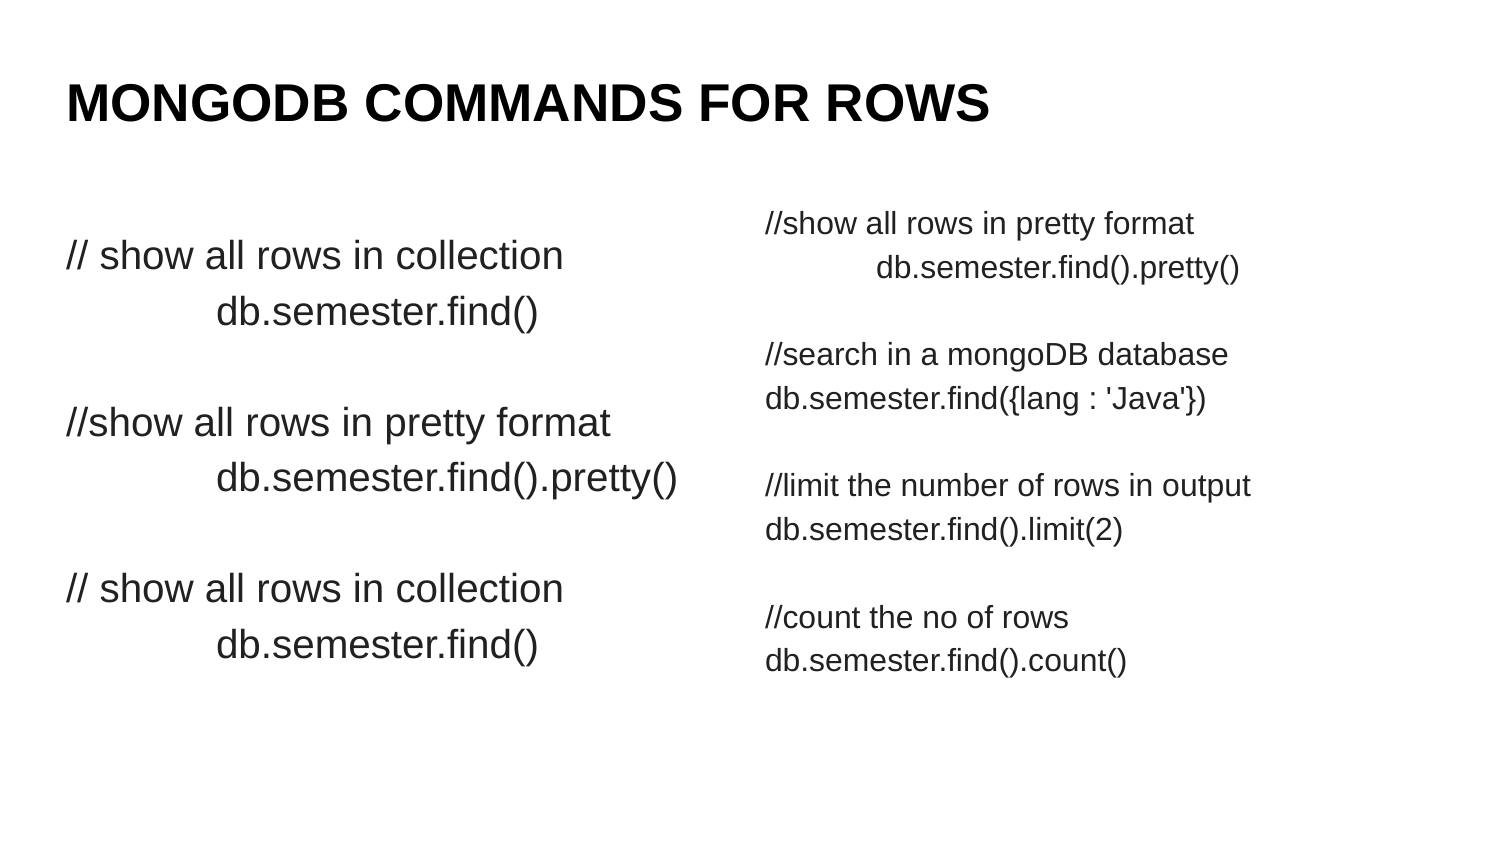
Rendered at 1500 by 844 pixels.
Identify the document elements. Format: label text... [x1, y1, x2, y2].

list MONGODB COMMANDS FOR ROWS // show all rows in collection db.semester.find() //show all rows in pretty format db.semester.find().pretty() // show all rows in collection db.semester.find() [51, 43, 1449, 750]
list //show all rows in pretty format db.semester.find().pretty() //search in a mongoDB database db.semester.find({lang : 'Java'}) //limit the number of rows in output db.semester.find().limit(2) //count the no of rows db.semester.find().count() [750, 23, 1500, 698]
